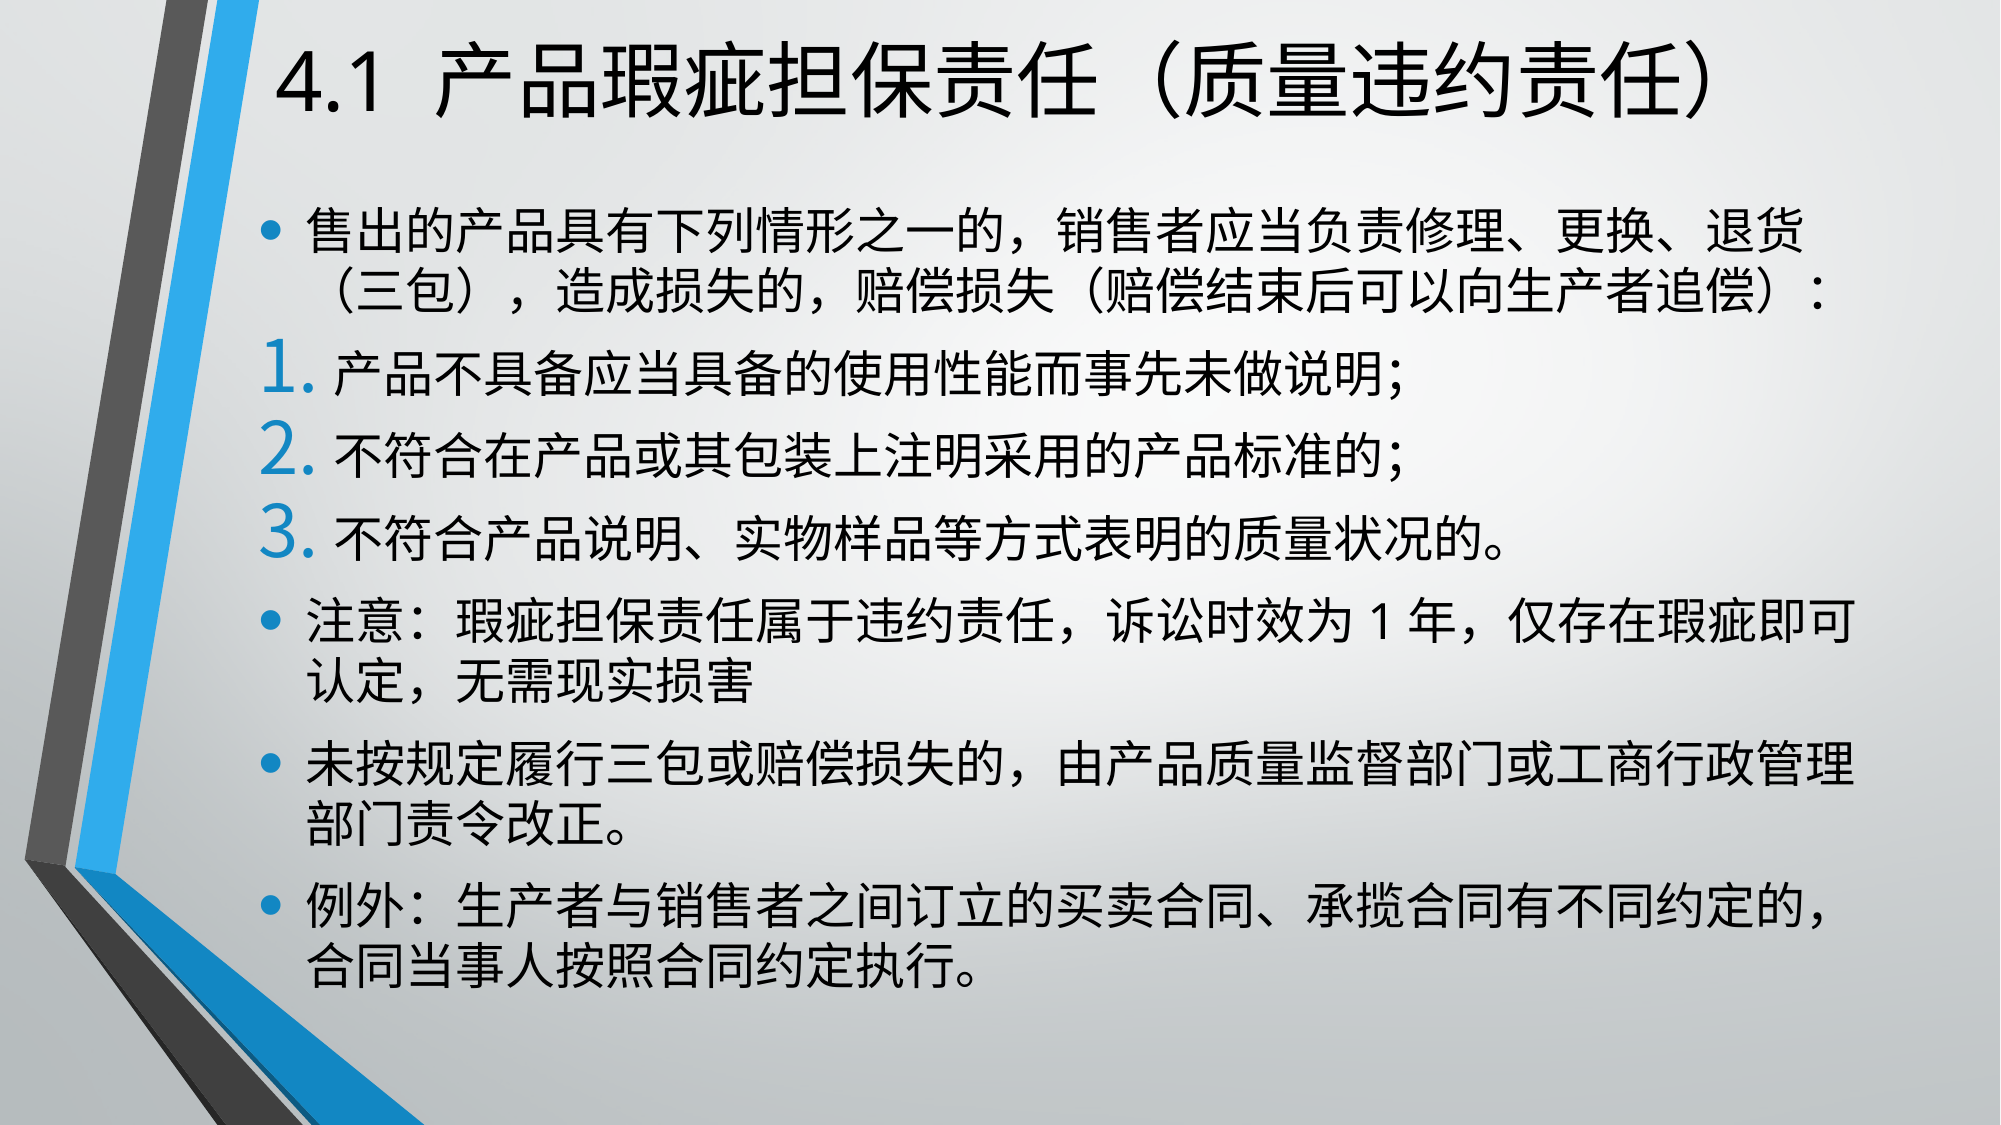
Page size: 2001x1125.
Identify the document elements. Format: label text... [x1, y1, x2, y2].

list 售出的产品具有下列情形之一的，销售者应当负责修理、更换、退货（三包），造成损失的，赔偿损失（赔偿结束后可以向生产者追偿）： 产品不具备应当具备的使用性能而事先未做说明； 不符合在产品或其包装上注明采用的产品标准的； 不符合产品说明、实物样品等方式表明的质量状况的。 注意：瑕疵担保责任属于违约责任，诉讼时效为1年，仅存在瑕疵即可认定，无需现实损害 未按规定履行三包或赔偿损失的，由产品质量监督部门或工商行政管理部门责令改正。 例外：生产者与销售者之间订立的买卖合同、承揽合同有不同约定的，合同当事人按照合同约定执行。 [243, 192, 1887, 1072]
title 4.1 产品瑕疵担保责任（质量违约责任） [243, 0, 1798, 157]
